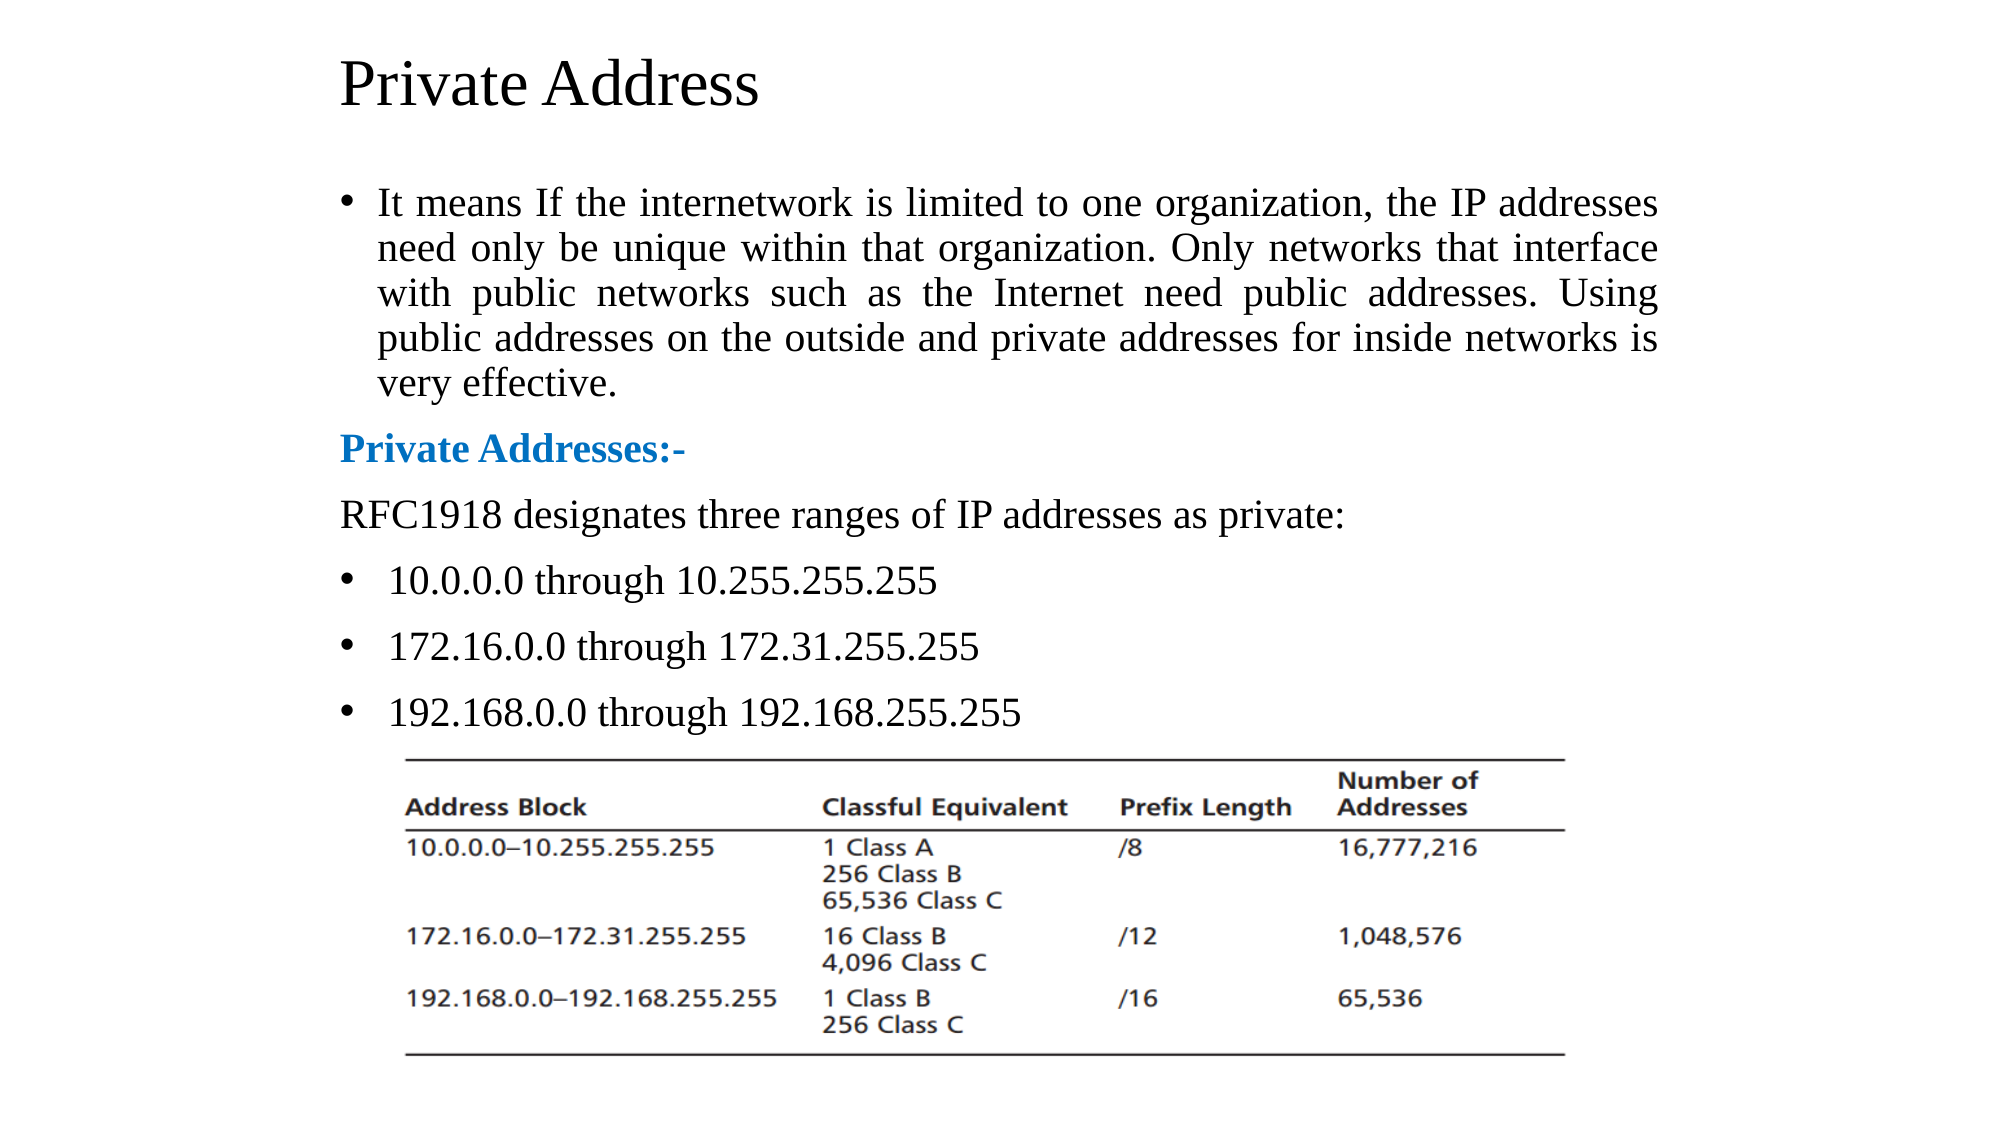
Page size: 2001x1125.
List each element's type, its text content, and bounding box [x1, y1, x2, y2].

list It means If the internetwork is limited to one organization, the IP addresses need only be unique within that organization. Only networks that interface with public networks such as the Internet need public addresses. Using public addresses on the outside and private addresses for inside networks is very effective. Private Addresses:- RFC1918 designates three ranges of IP addresses as private: 10.0.0.0 through 10.255.255.255 172.16.0.0 through 172.31.255.255 192.168.0.0 through 192.168.255.255 [324, 172, 1675, 1038]
title Private Address [324, 19, 1675, 149]
picture [397, 751, 1579, 1063]
